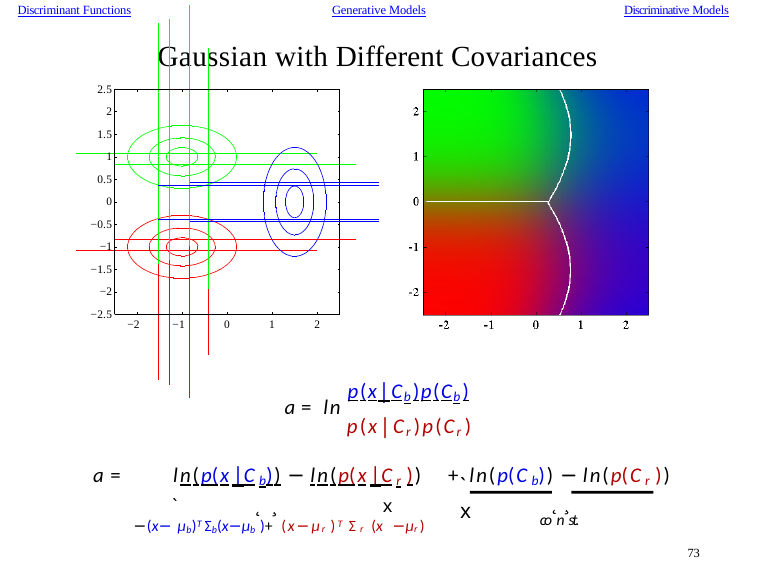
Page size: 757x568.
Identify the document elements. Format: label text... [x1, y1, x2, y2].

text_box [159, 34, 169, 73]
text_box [127, 214, 238, 280]
text_box Gaussian with Different Covariances [190, 34, 601, 73]
text_box Gaussian with Different Covariances [170, 34, 189, 73]
text_box Generative Models [330, 0, 429, 18]
text_box Discriminative Models [622, 0, 741, 18]
text_box ` x [458, 469, 666, 523]
text_box a = ln(p(x|Cb)) − ln(p(x|Cr)) + ln(p(Cb)) − ln(p(Cr)) [84, 456, 672, 488]
text_box −1 [170, 315, 188, 332]
slide_number 73 [678, 544, 704, 564]
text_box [262, 146, 327, 257]
text_box 2.5 2 1.5 1 0.5 0 −0.5 −1 −1.5 −2 −2.5 [86, 71, 113, 321]
text_box co˛n¸st. [533, 489, 590, 532]
picture [379, 72, 665, 358]
text_box −(x−`µb)T Σb(x−µb˛)+¸ (x−µr )T Σr (xx−µr ) [127, 492, 443, 538]
text_box 0 [222, 315, 233, 332]
text_box −2 [125, 315, 143, 332]
text_box Discriminant Functions [15, 0, 138, 18]
text_box 1 [267, 315, 278, 332]
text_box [127, 124, 238, 189]
text_box 2 [312, 315, 323, 332]
text_box p(x|Cb)p(Cb) a = ln p(x|Cr)p(Cr) [278, 381, 476, 439]
